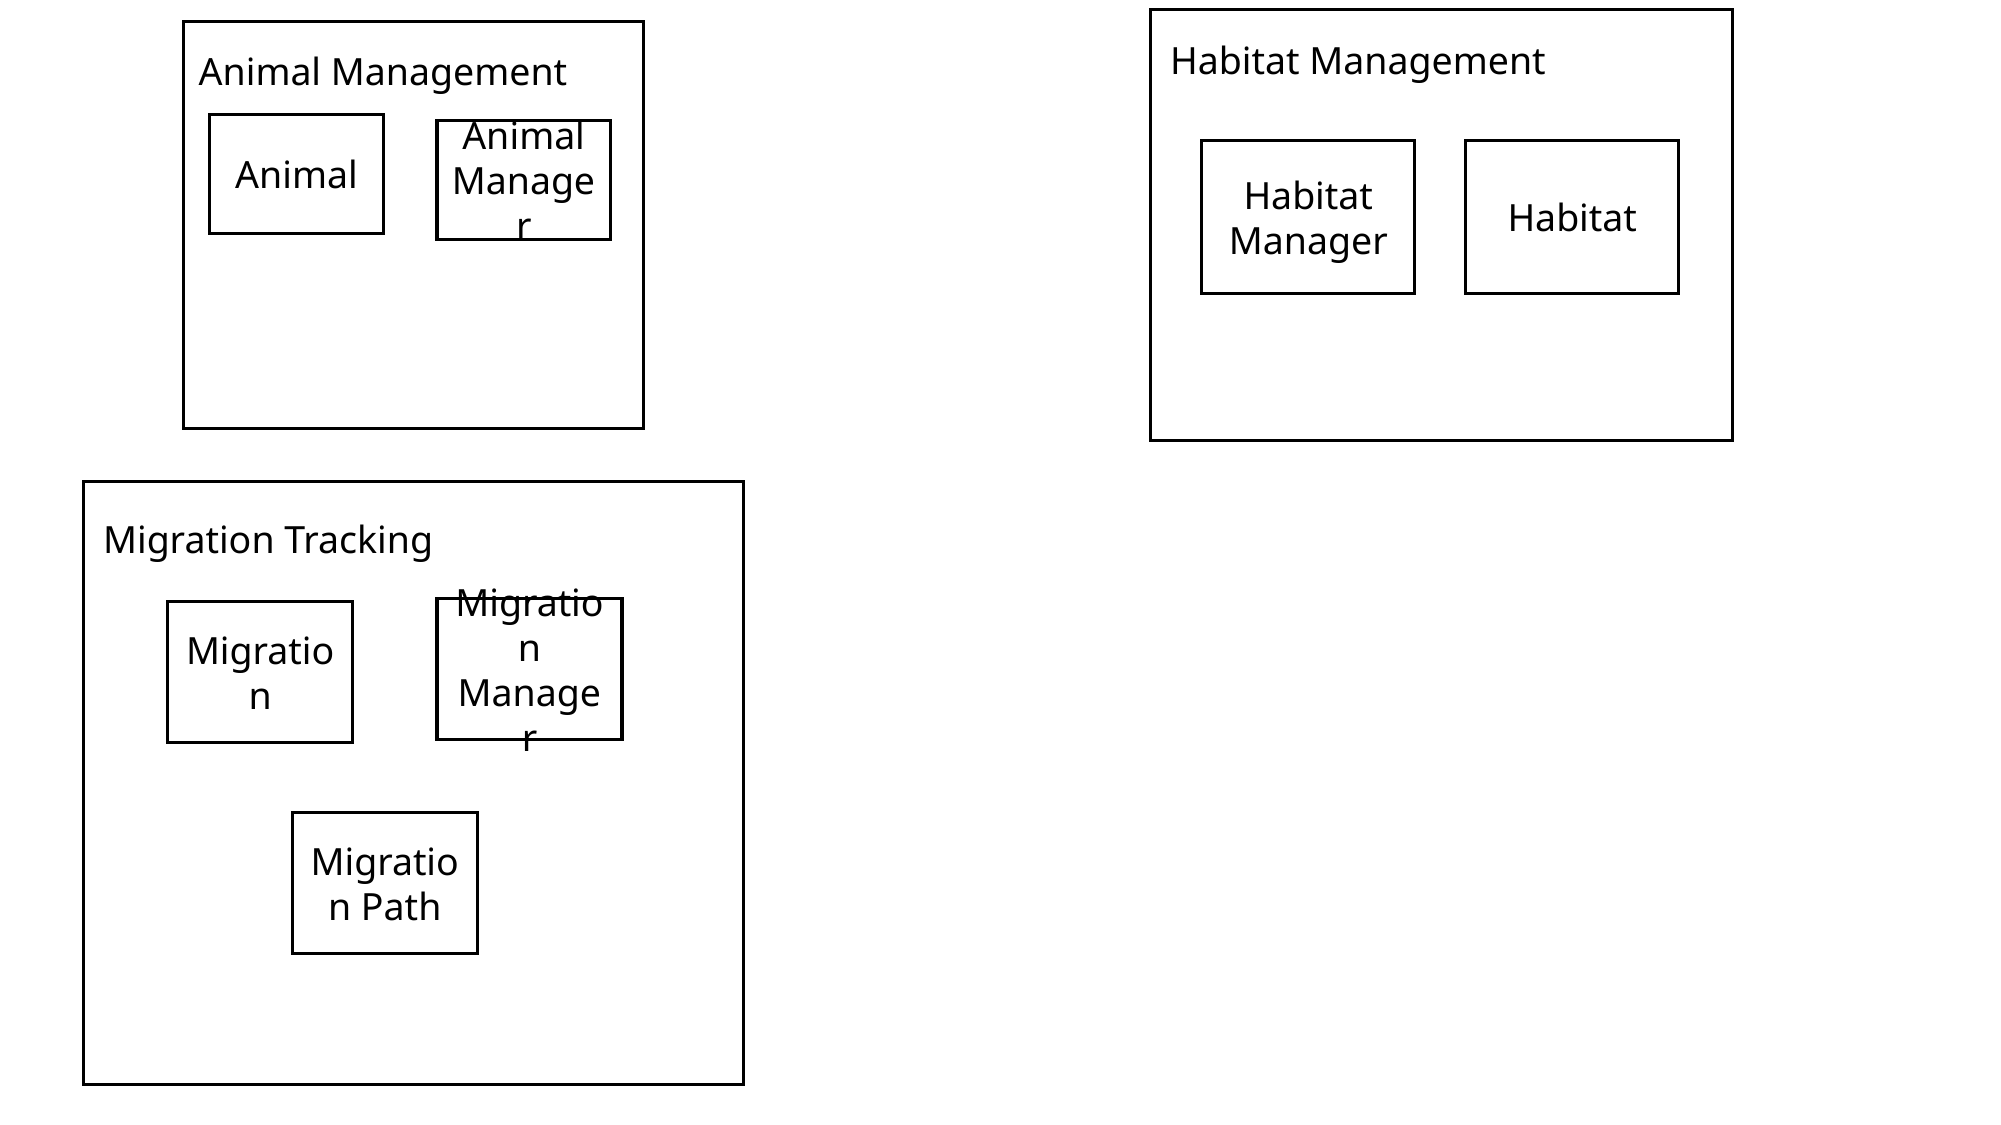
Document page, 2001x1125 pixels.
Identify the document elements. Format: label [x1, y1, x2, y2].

text_box [83, 481, 744, 1085]
text_box [1150, 9, 1734, 442]
text_box [183, 21, 644, 430]
